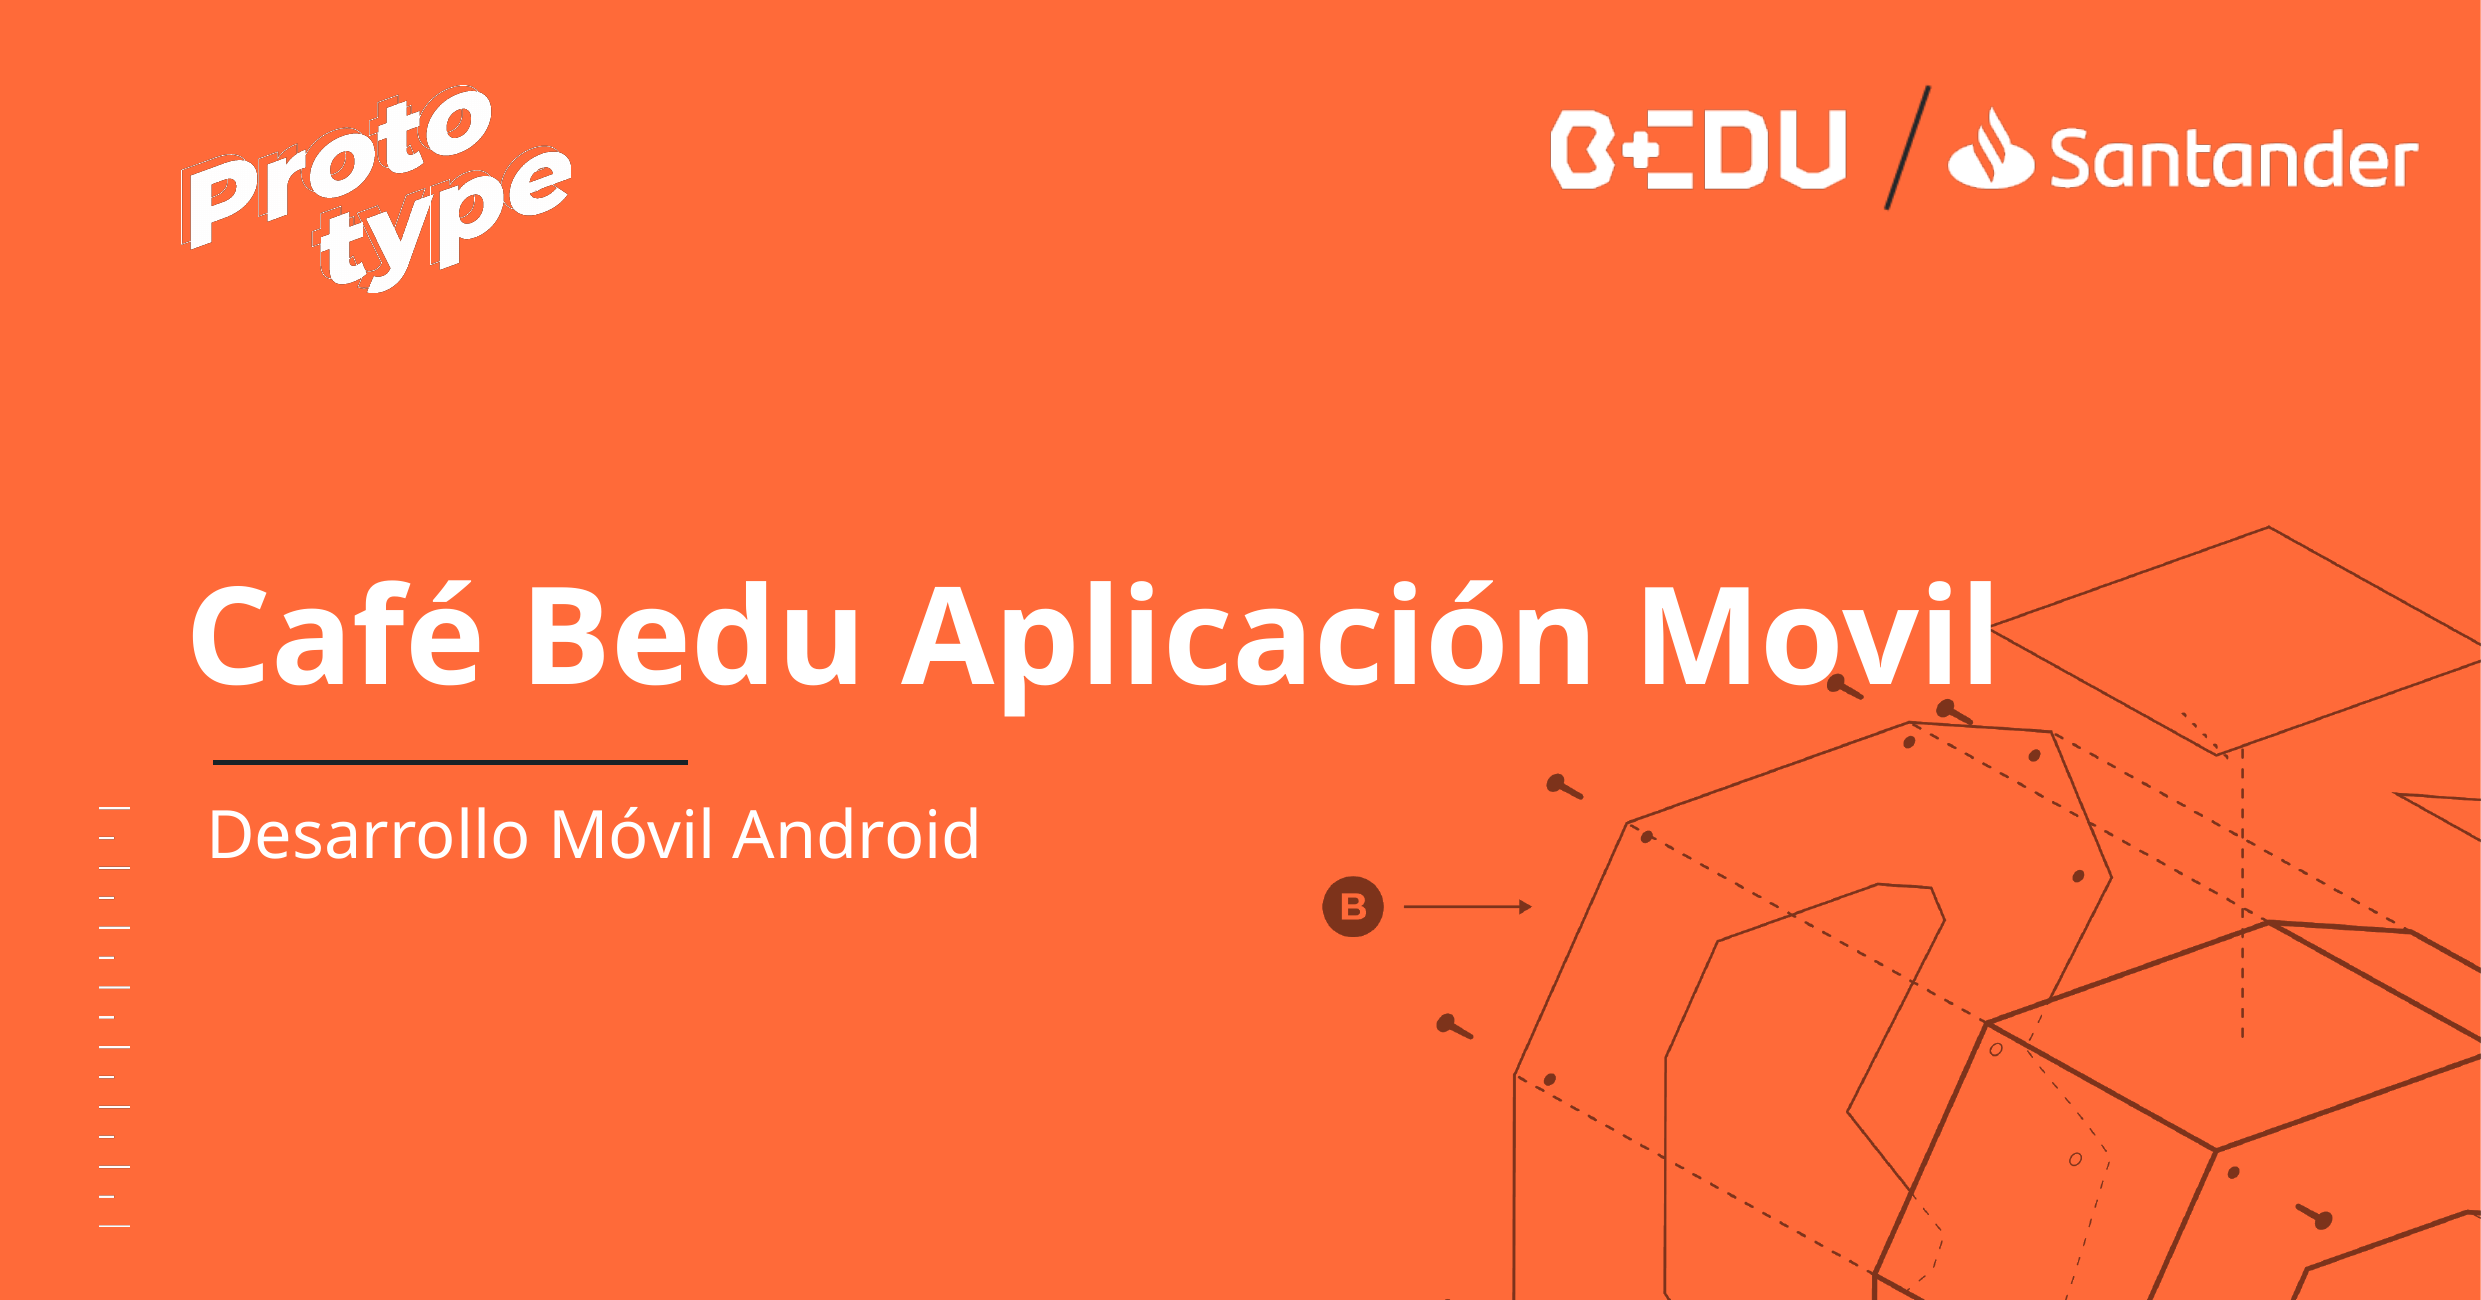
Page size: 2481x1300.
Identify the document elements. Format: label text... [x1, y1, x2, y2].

picture [181, 85, 571, 293]
text_box Desarrollo Móvil Android [181, 767, 933, 898]
text_box Café Bedu Aplicación Movil [160, 517, 933, 743]
picture [99, 807, 130, 1228]
picture [939, 0, 2481, 1300]
